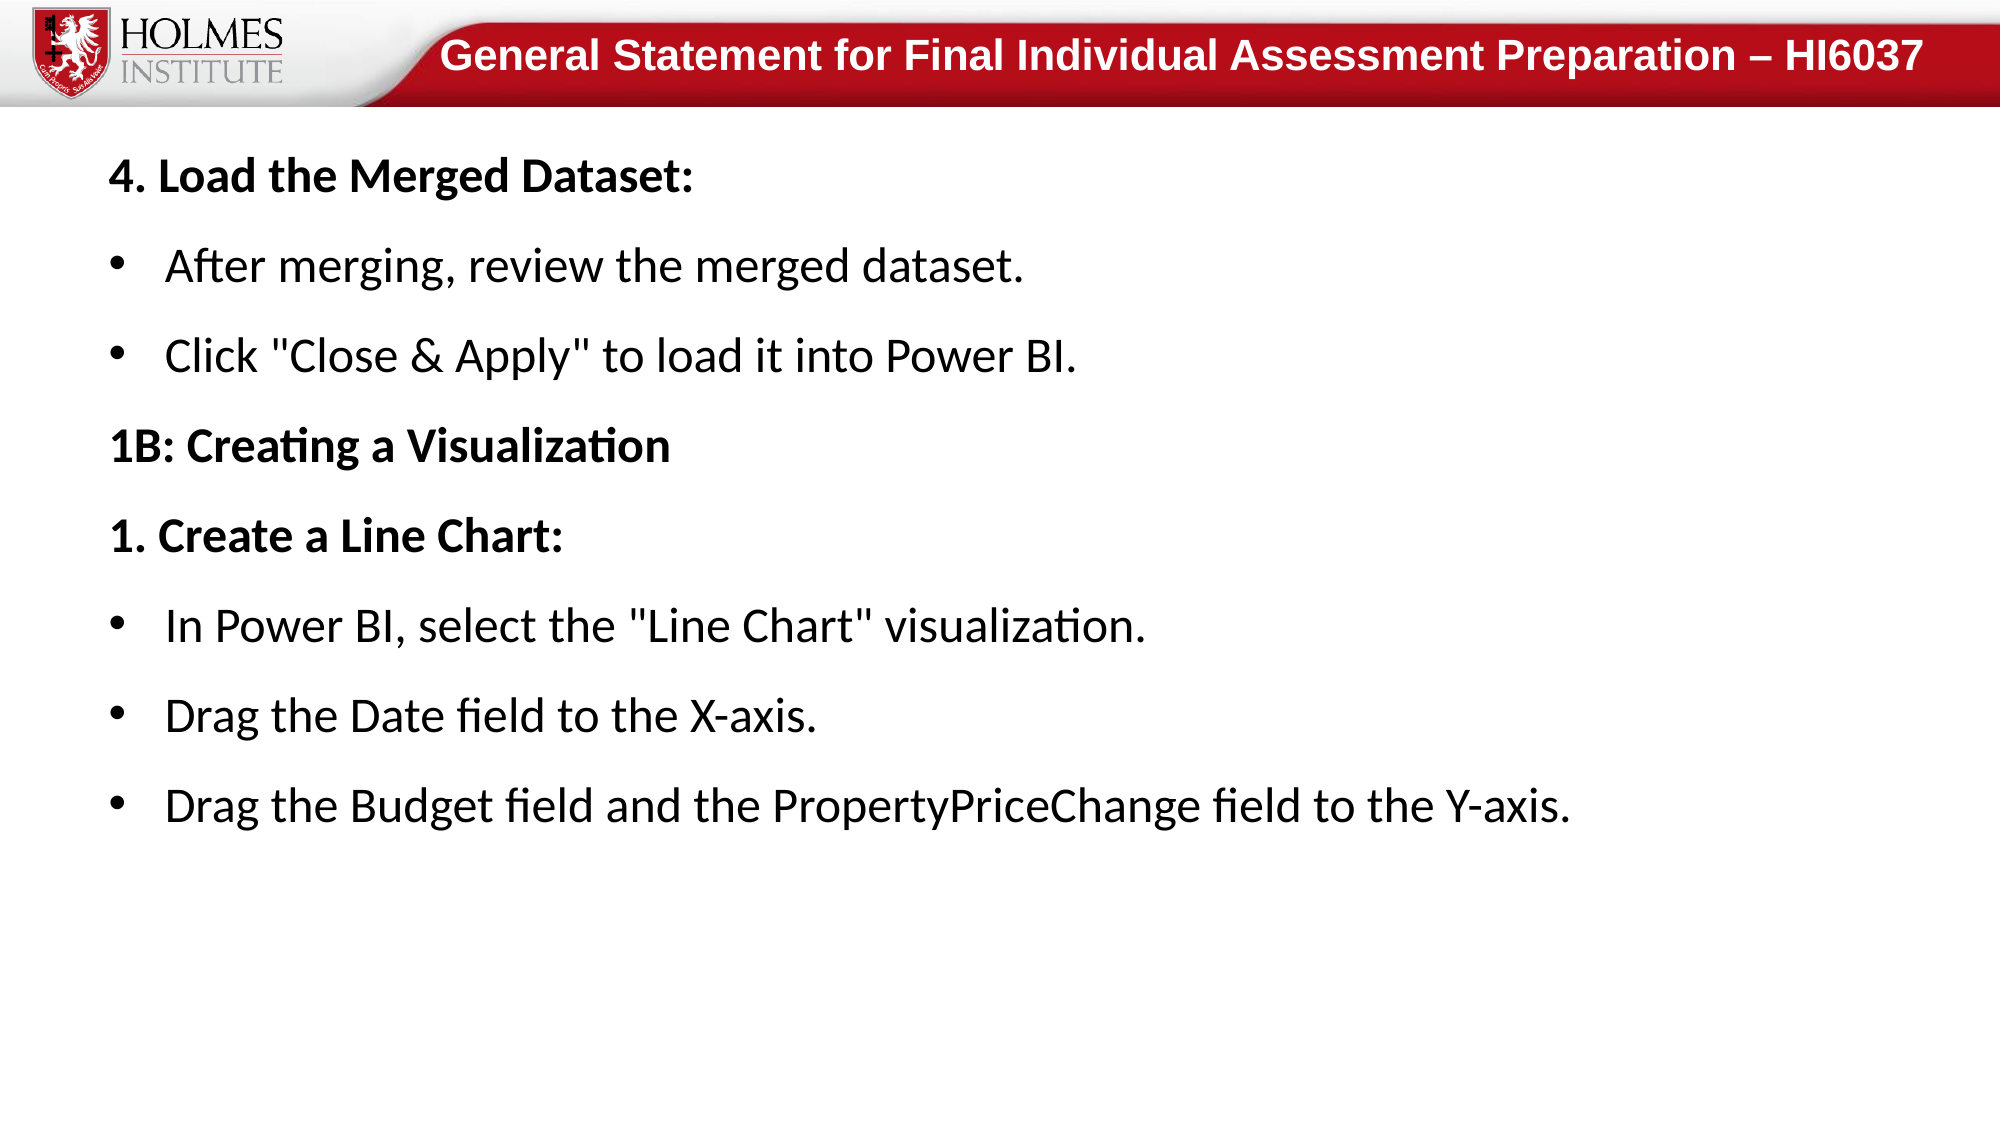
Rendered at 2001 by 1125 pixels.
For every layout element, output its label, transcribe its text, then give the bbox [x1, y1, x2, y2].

text_box General Statement for Final Individual Assessment Preparation – HI6037 [437, 24, 2000, 80]
text_box 4. Load the Merged Dataset: After merging, review the merged dataset. Click "Close & Apply" to load it into Power BI. 1B: Creating a Visualization 1. Create a Line Chart: In Power BI, select the "Line Chart" visualization. Drag the Date field to the X-axis. Drag the Budget field and the PropertyPriceChange field to the Y-axis. [93, 105, 1907, 840]
picture [0, 0, 2000, 107]
